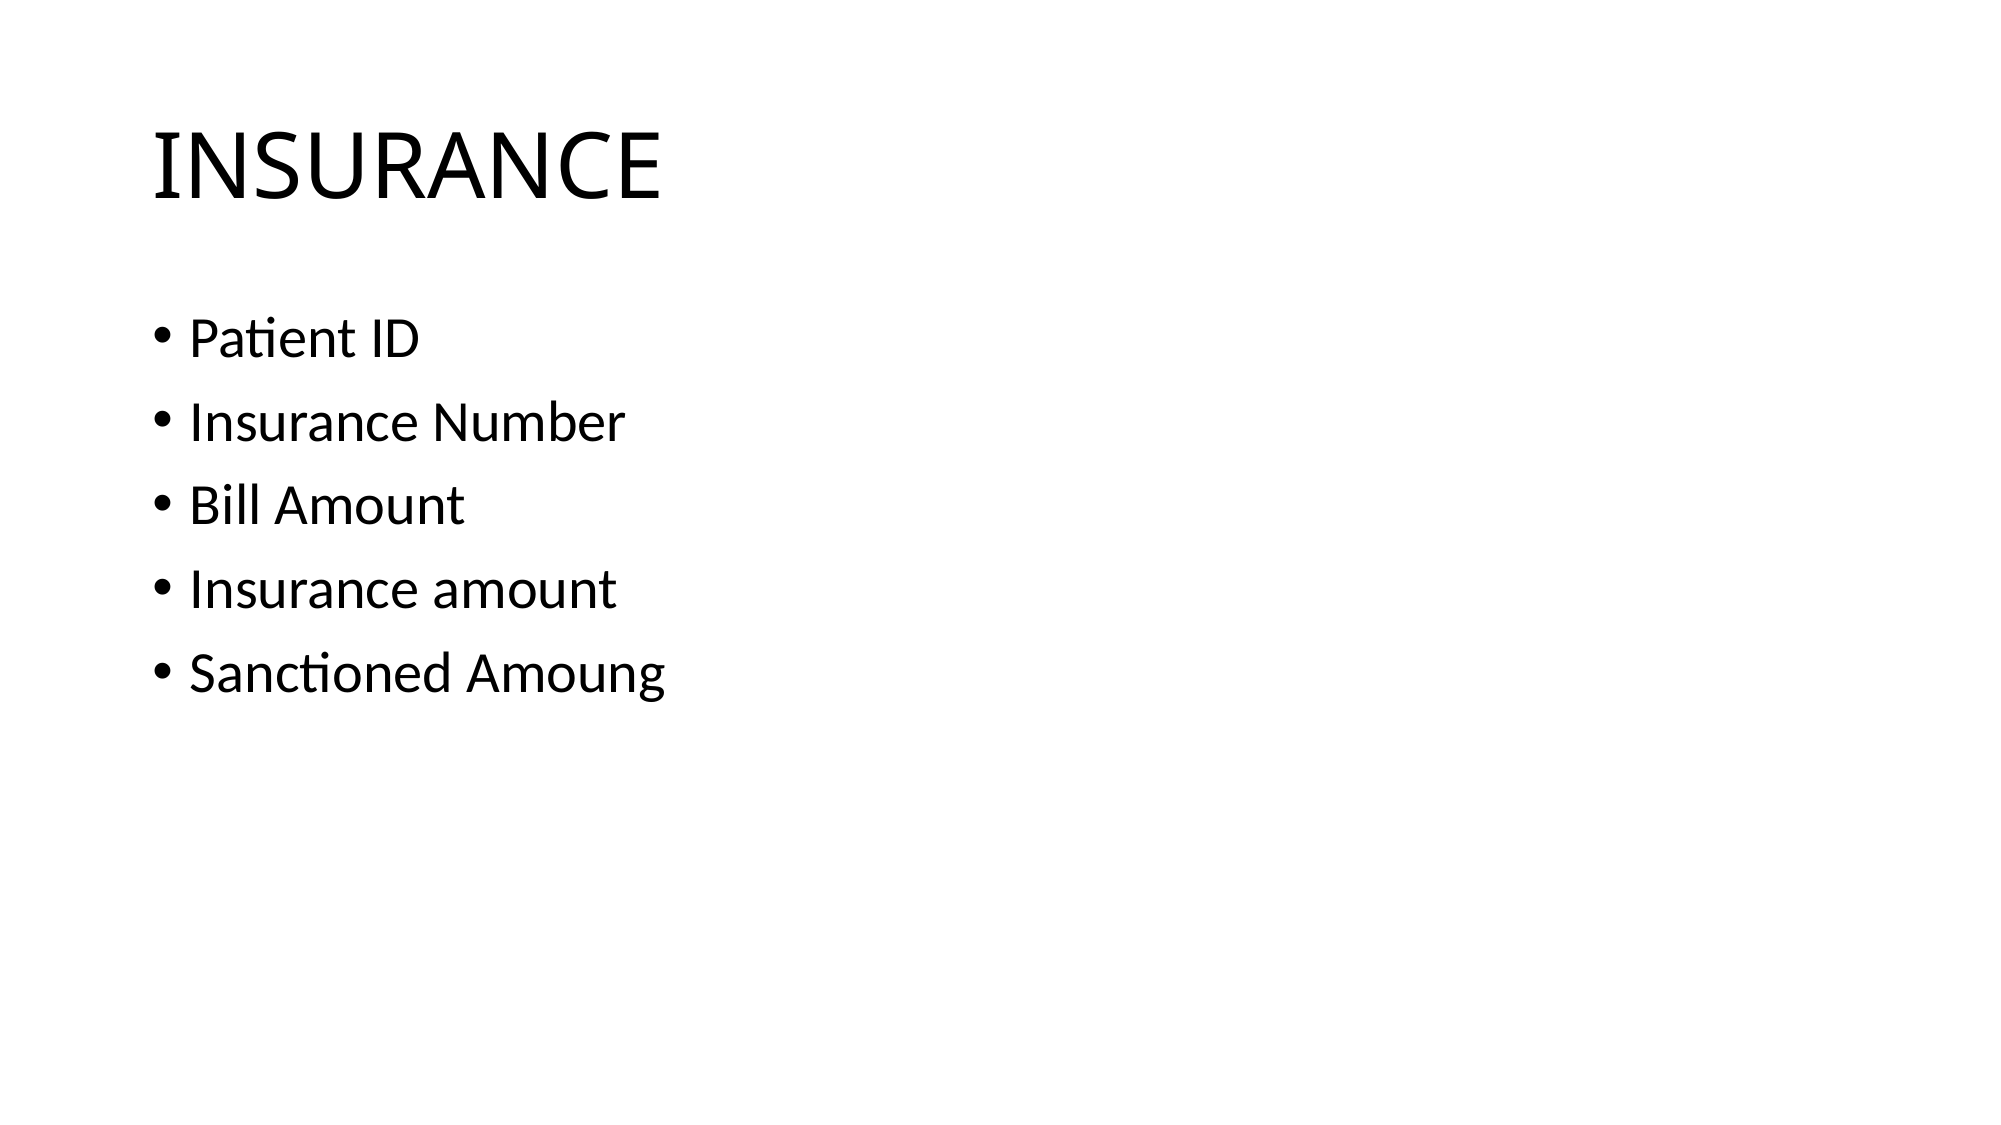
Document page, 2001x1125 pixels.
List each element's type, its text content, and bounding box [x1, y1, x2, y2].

list Patient ID Insurance Number Bill Amount Insurance amount Sanctioned Amoung [137, 299, 1863, 1014]
title INSURANCE [137, 59, 1863, 278]
